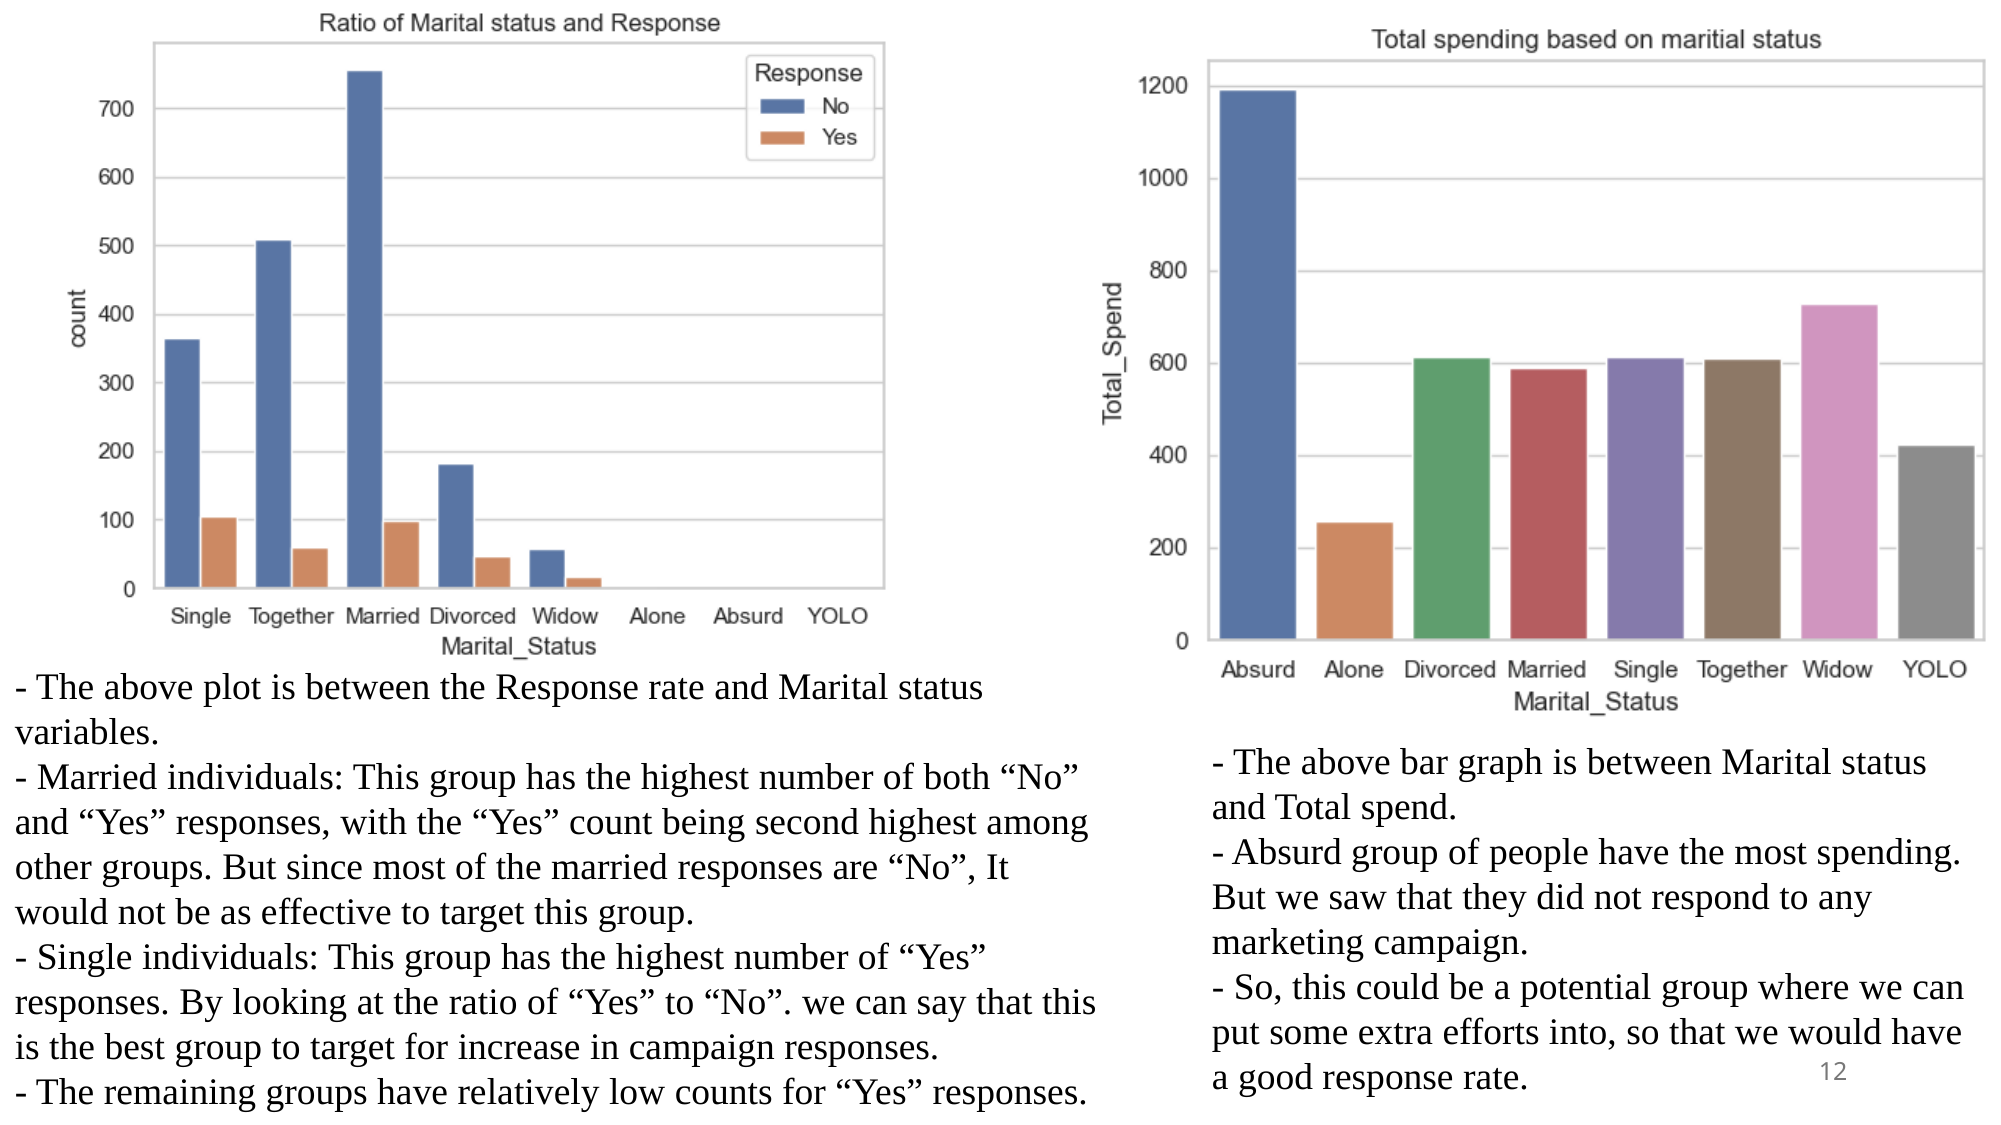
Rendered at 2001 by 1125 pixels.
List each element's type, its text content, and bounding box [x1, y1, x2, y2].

picture [1086, 14, 2000, 731]
text_box - The above plot is between the Response rate and Marital status variables. - Married individuals: This group has the highest number of both “No” and “Yes” responses, with the “Yes” count being second highest among other groups. But since most of the married responses are “No”, It would not be as effective to target this group. - Single individuals: This group has the highest number of “Yes” responses. By looking at the ratio of “Yes” to “No”. we can say that this is the best group to target for increase in campaign responses. - The remaining groups have relatively low counts for “Yes” responses. [0, 654, 1115, 1120]
slide_number 12 [1412, 1042, 1863, 1103]
picture [52, 0, 899, 674]
text_box - The above bar graph is between Marital status and Total spend. - Absurd group of people have the most spending. But we saw that they did not respond to any marketing campaign. - So, this could be a potential group where we can put some extra efforts into, so that we would have a good response rate. [1197, 731, 2000, 1125]
